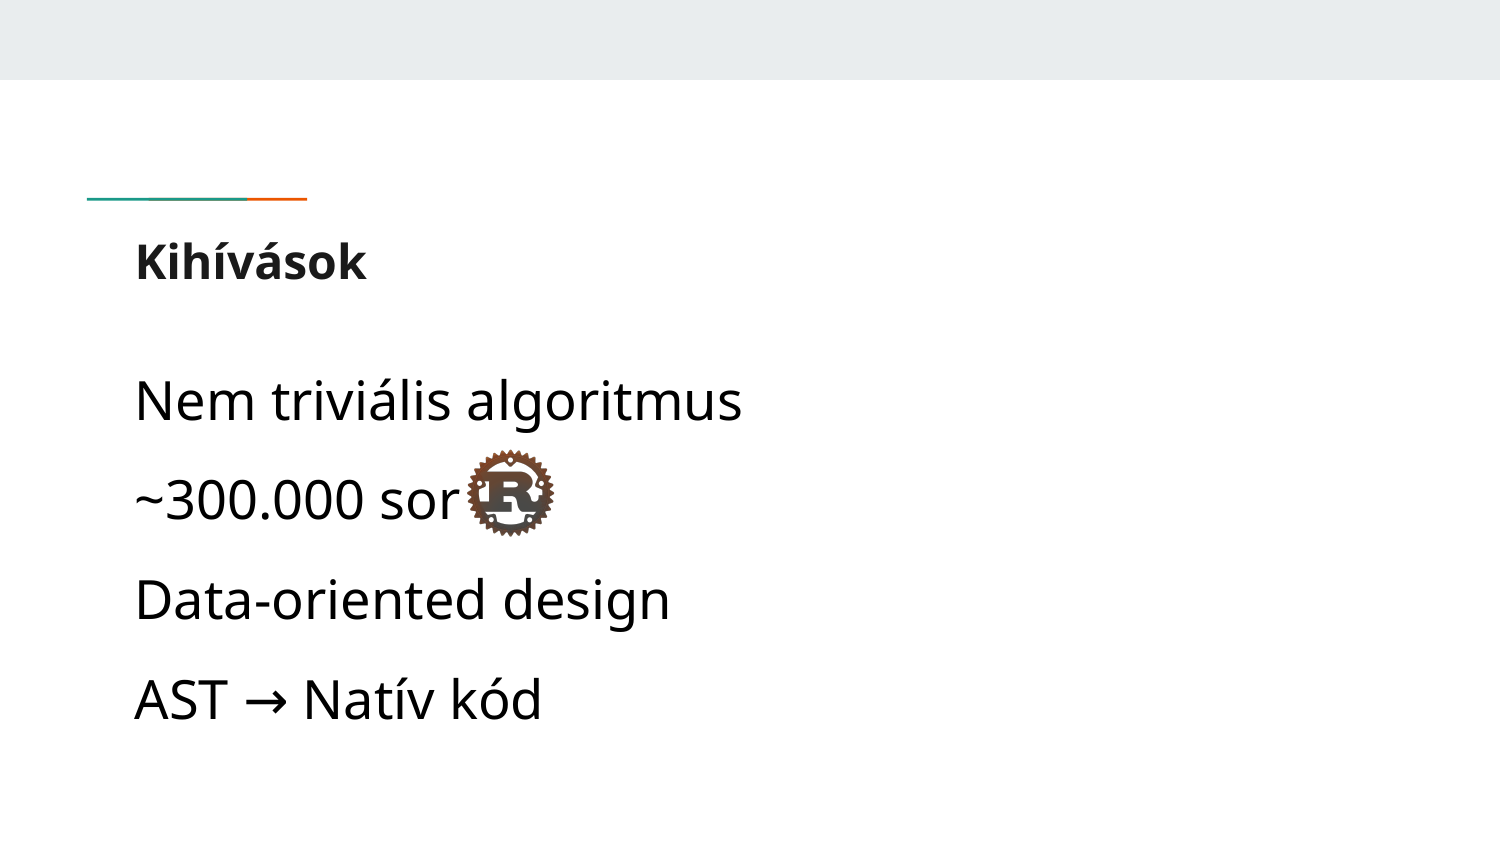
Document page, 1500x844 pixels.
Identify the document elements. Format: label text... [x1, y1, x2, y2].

picture [466, 449, 555, 538]
list Nem triviális algoritmus ~300.000 sor Data-oriented design AST → Natív kód [119, 341, 1381, 762]
title Kihívások [119, 216, 1381, 305]
